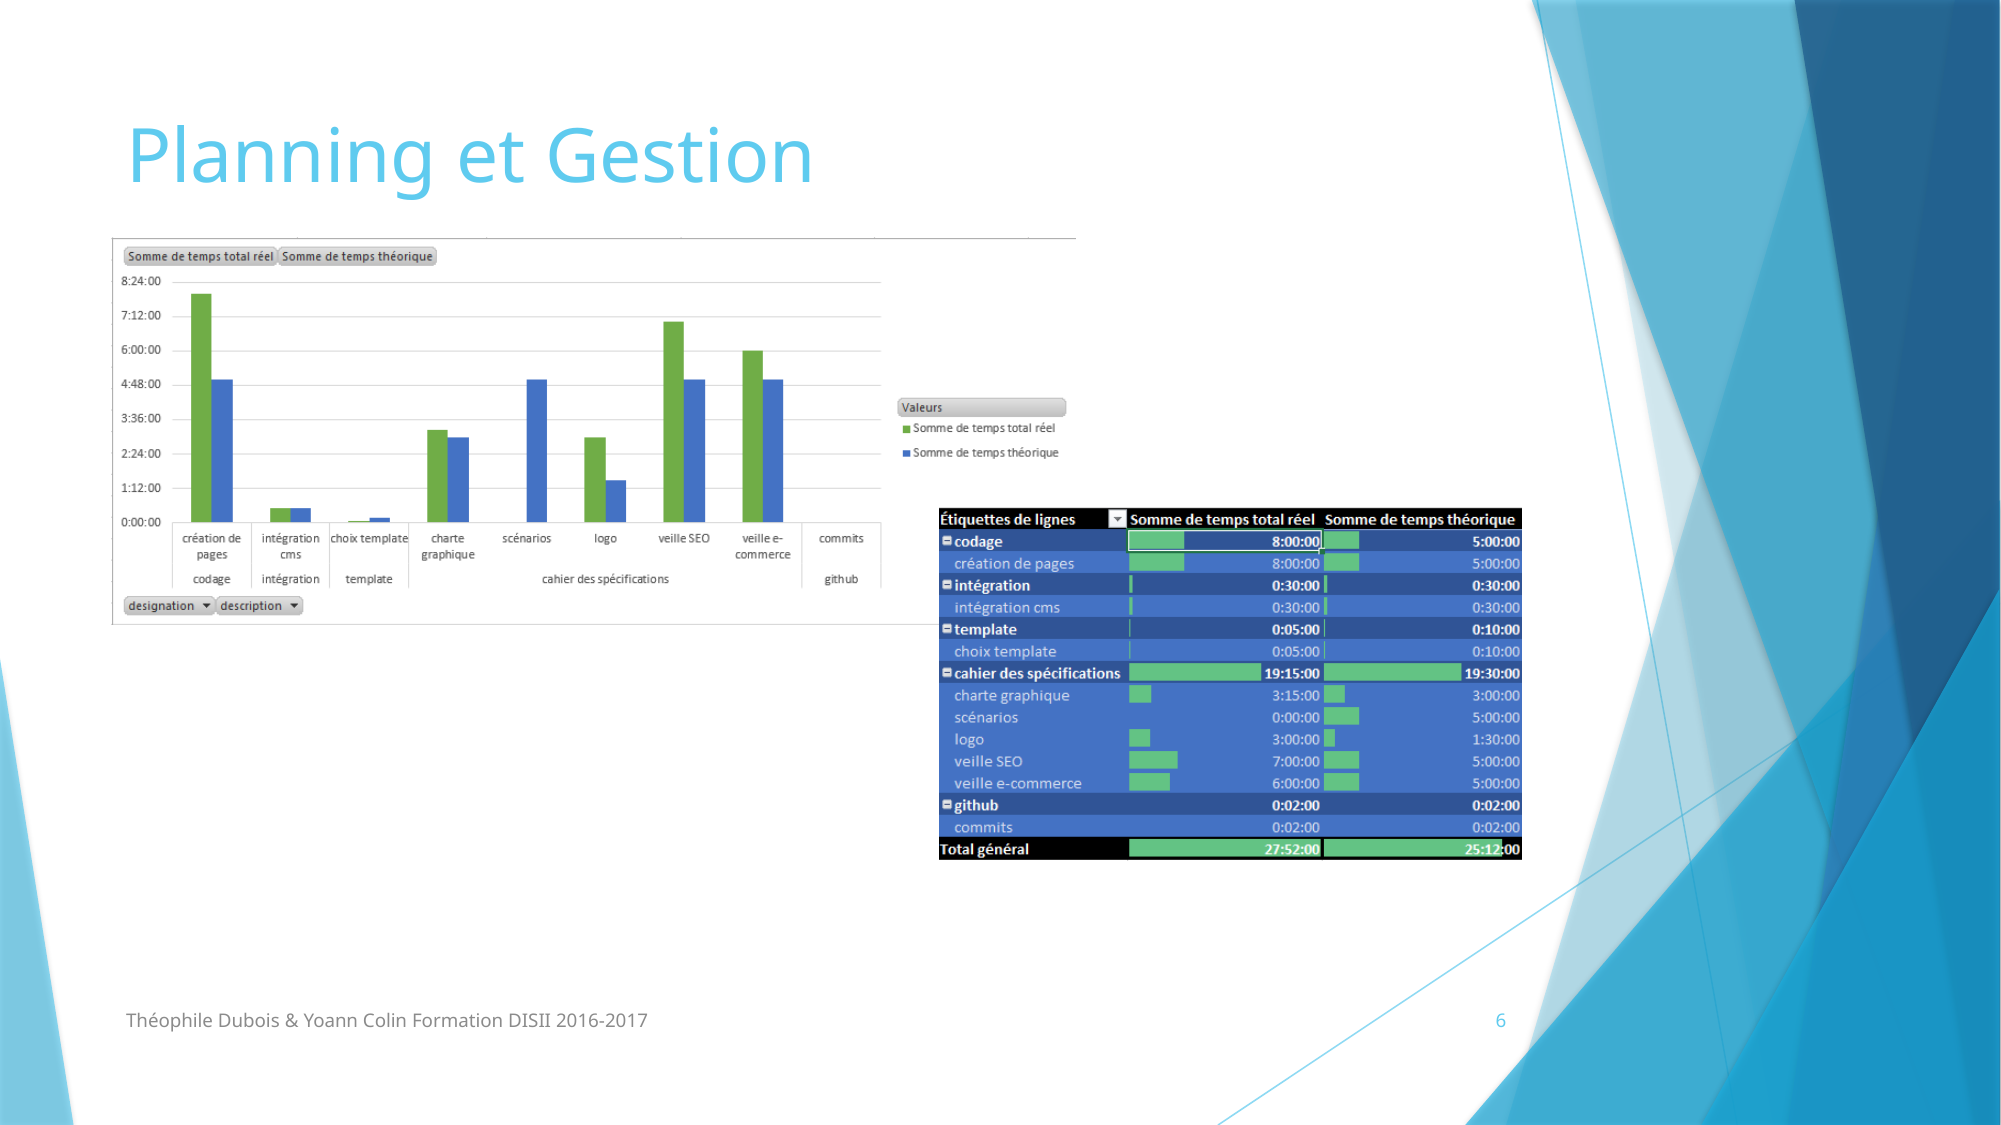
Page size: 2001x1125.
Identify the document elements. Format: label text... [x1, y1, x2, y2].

title Planning et Gestion [111, 99, 1522, 317]
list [110, 236, 1077, 625]
footer Théophile Dubois & Yoann Colin Formation DISII 2016-2017 [111, 991, 1145, 1051]
slide_number 6 [1409, 991, 1522, 1051]
picture [938, 505, 1522, 862]
